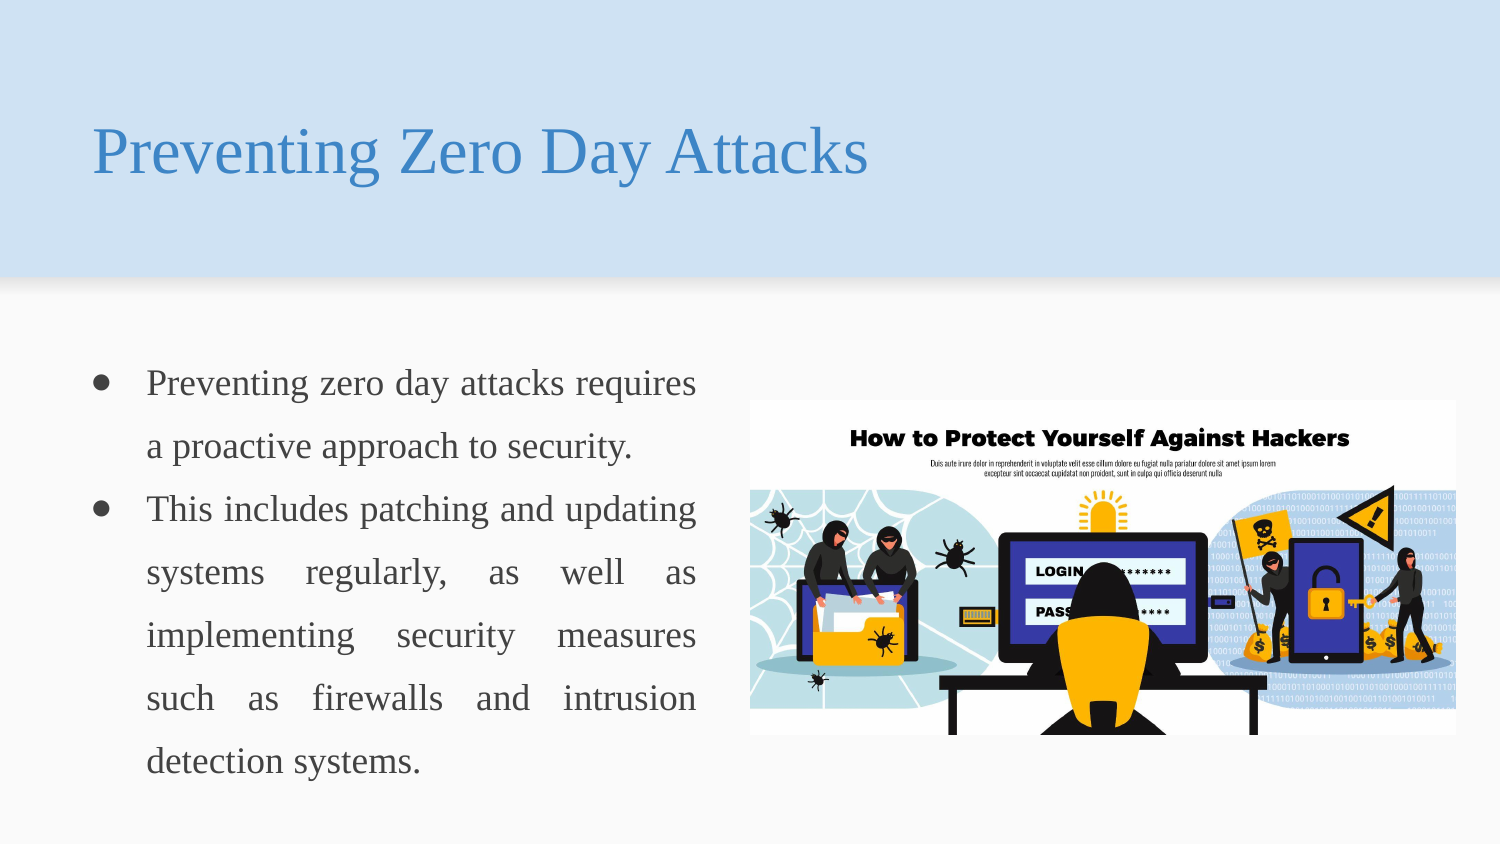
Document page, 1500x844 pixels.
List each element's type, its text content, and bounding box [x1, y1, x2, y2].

picture [749, 400, 1456, 735]
list Preventing zero day attacks requires a proactive approach to security. This includes patching and updating systems regularly, as well as implementing security measures such as firewalls and intrusion detection systems. [56, 325, 713, 770]
text_box [0, 0, 1500, 278]
title Preventing Zero Day Attacks [77, 75, 1426, 202]
